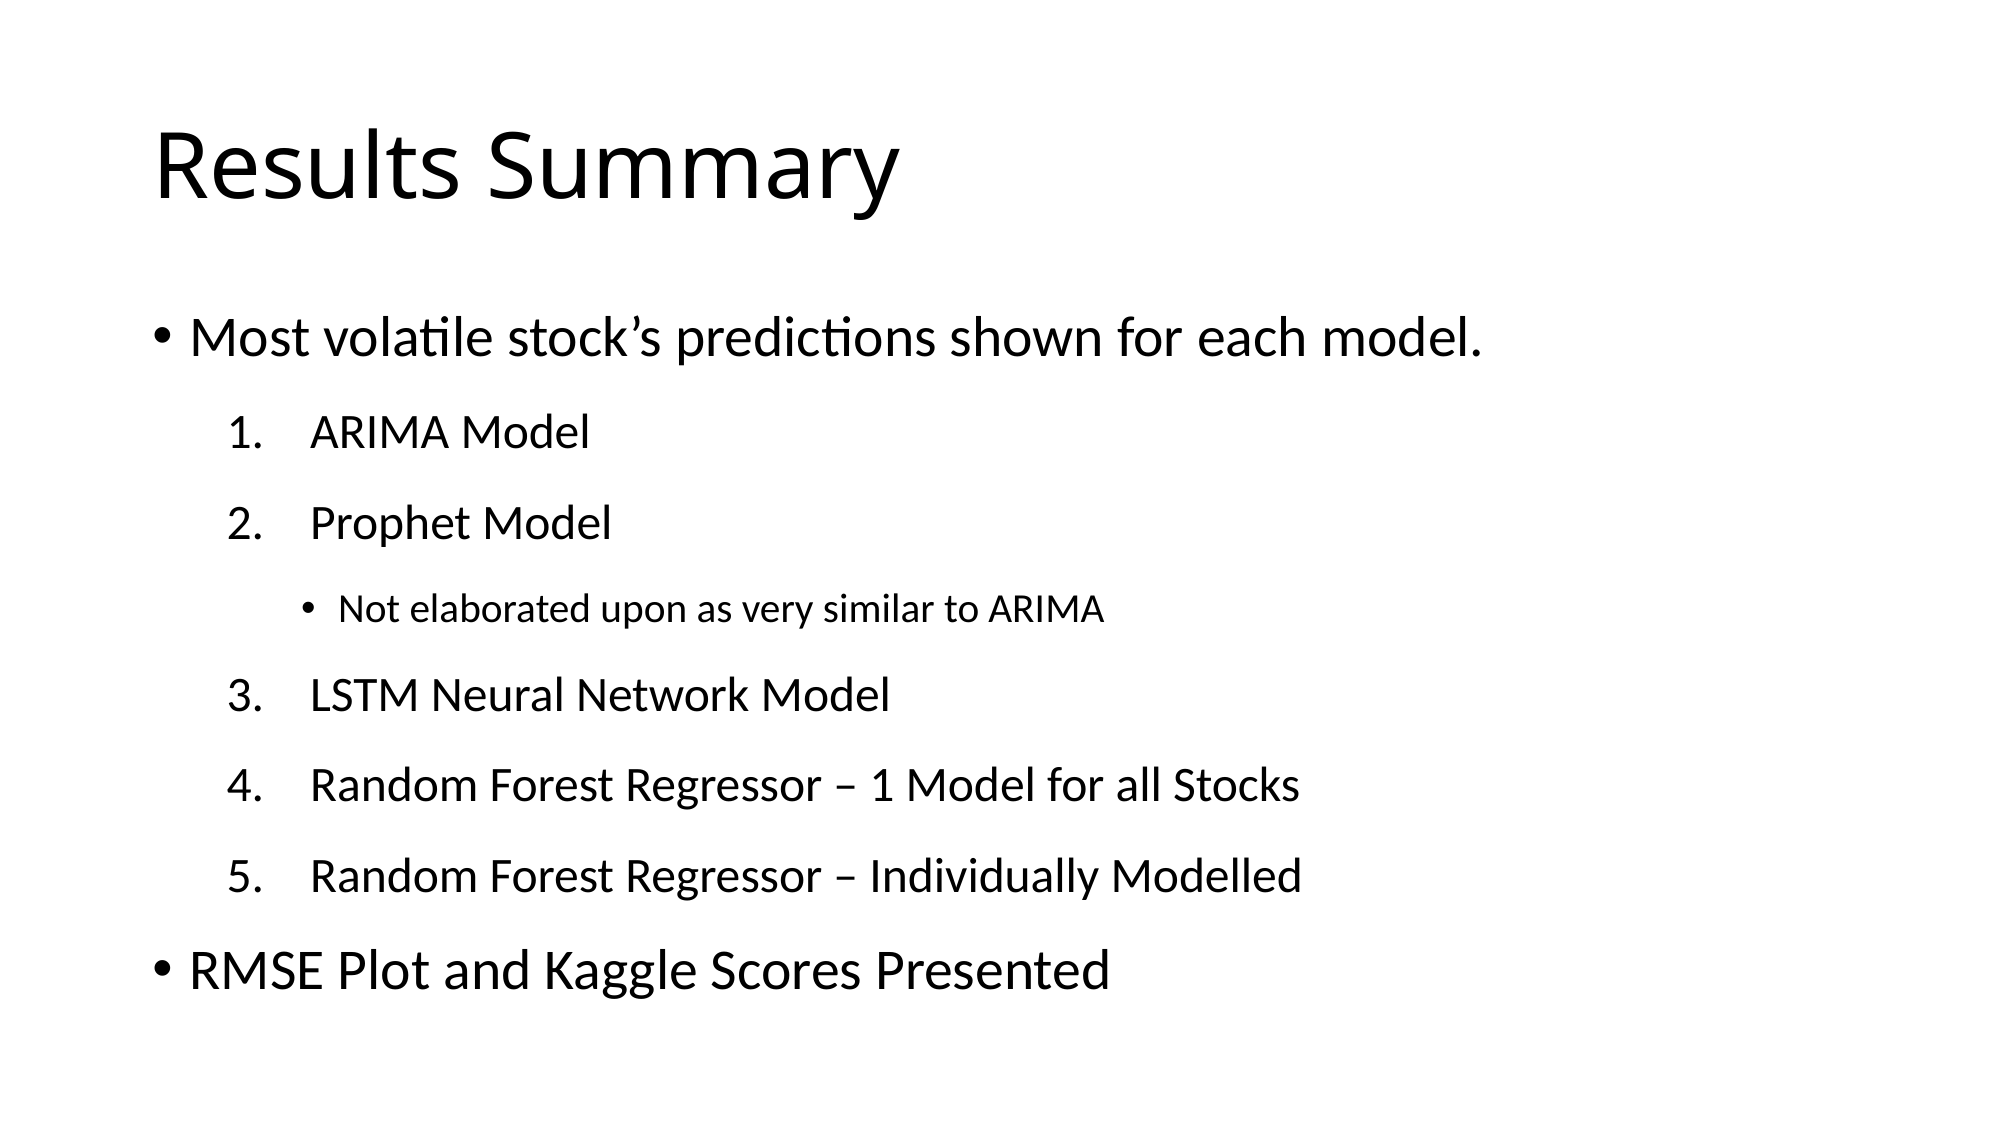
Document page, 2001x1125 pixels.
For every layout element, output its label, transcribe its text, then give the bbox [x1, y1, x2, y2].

title Results Summary [137, 59, 1863, 278]
list Most volatile stock’s predictions shown for each model. ARIMA Model Prophet Model Not elaborated upon as very similar to ARIMA LSTM Neural Network Model Random Forest Regressor – 1 Model for all Stocks Random Forest Regressor – Individually Modelled RMSE Plot and Kaggle Scores Presented [137, 299, 1863, 1014]
